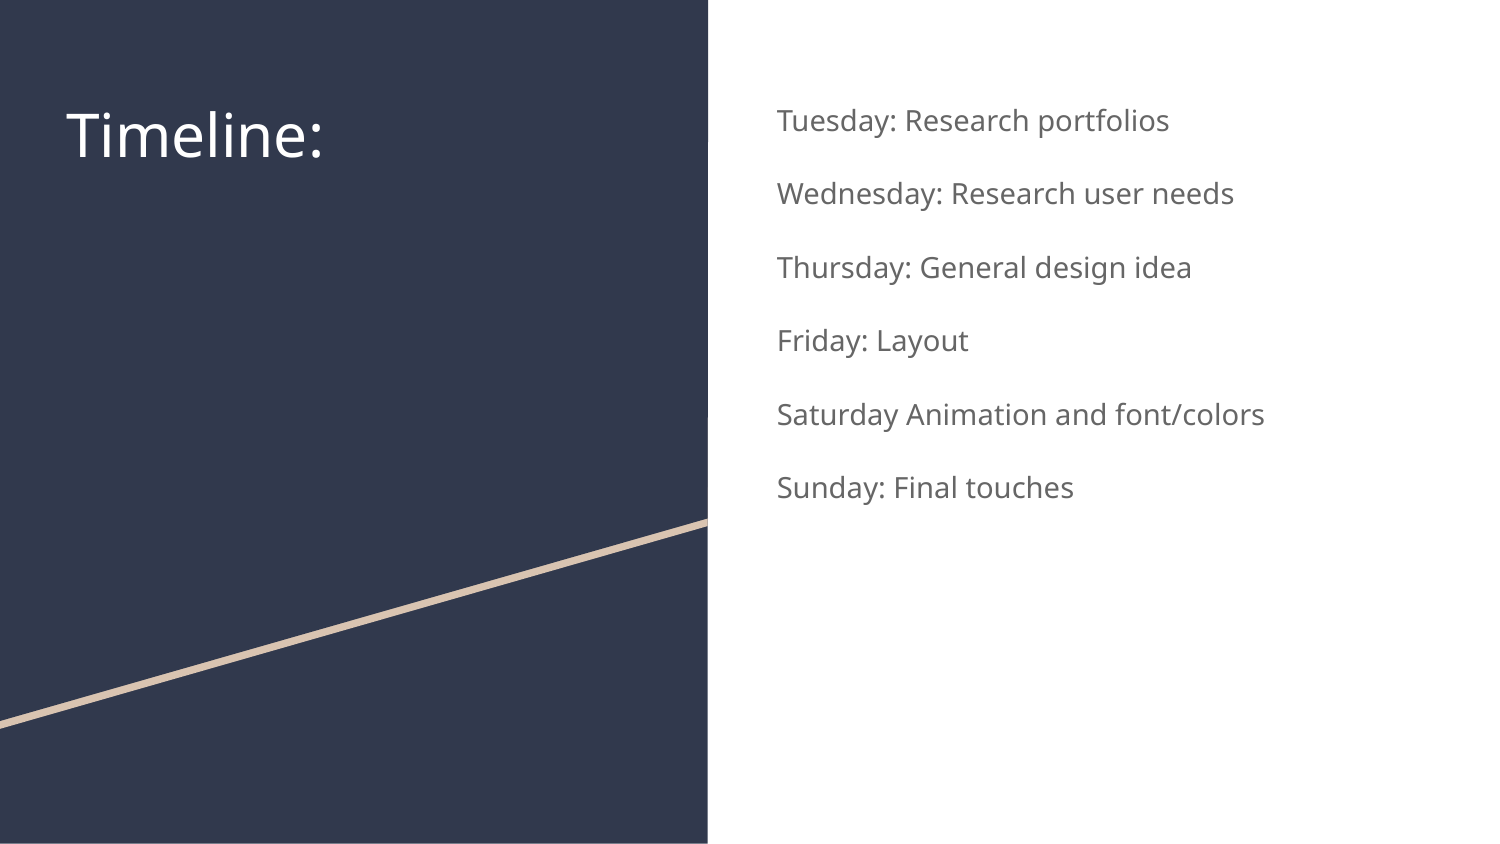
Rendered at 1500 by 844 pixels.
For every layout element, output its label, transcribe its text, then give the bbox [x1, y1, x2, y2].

list Tuesday: Research portfolios Wednesday: Research user needs Thursday: General design idea Friday: Layout Saturday Animation and font/colors Sunday: Final touches [761, 82, 1446, 755]
title Timeline: [51, 82, 660, 494]
